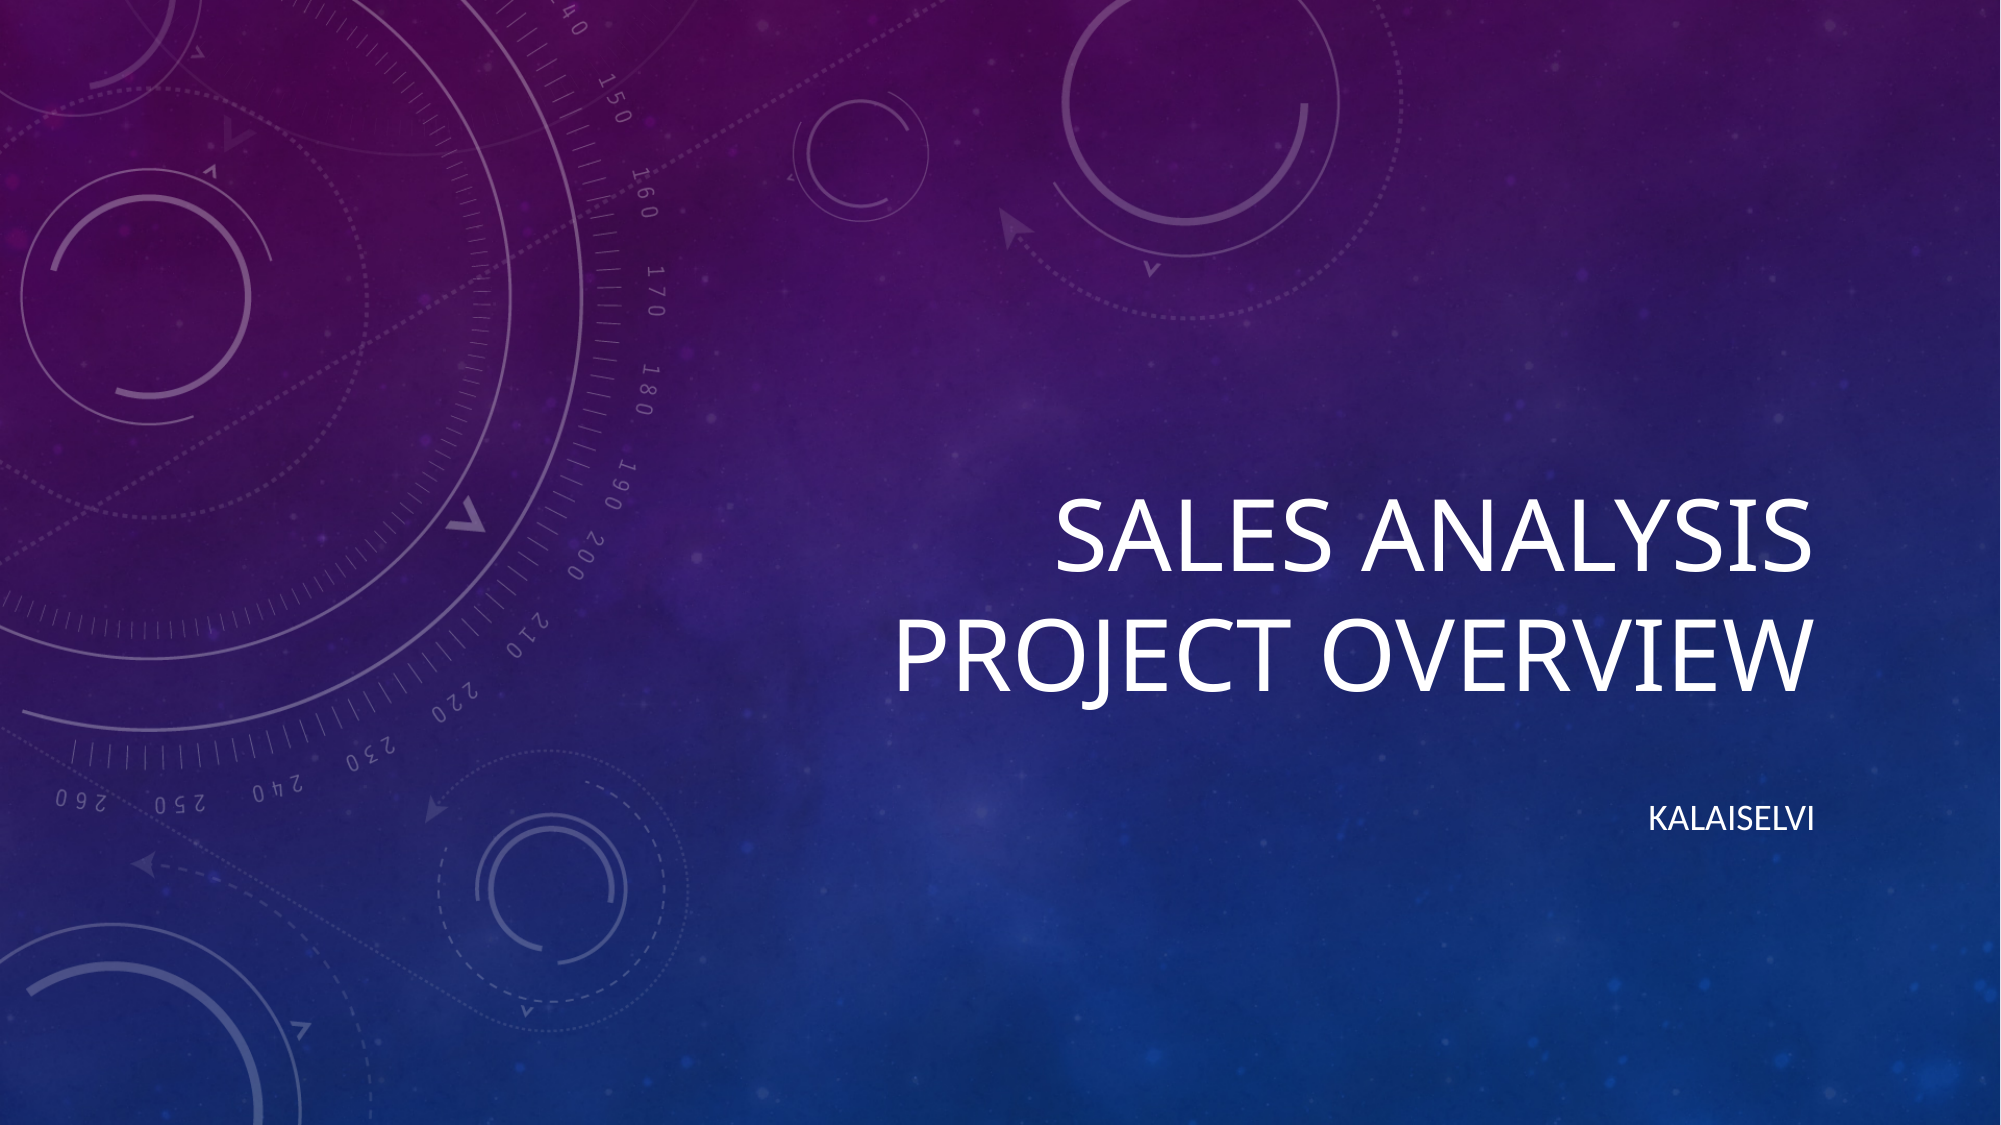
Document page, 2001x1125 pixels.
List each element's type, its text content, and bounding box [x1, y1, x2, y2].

picture [0, 0, 2001, 1125]
title Sales Analysis Project Overview [650, 322, 1831, 719]
subtitle Kalaiselvi [650, 719, 1831, 950]
